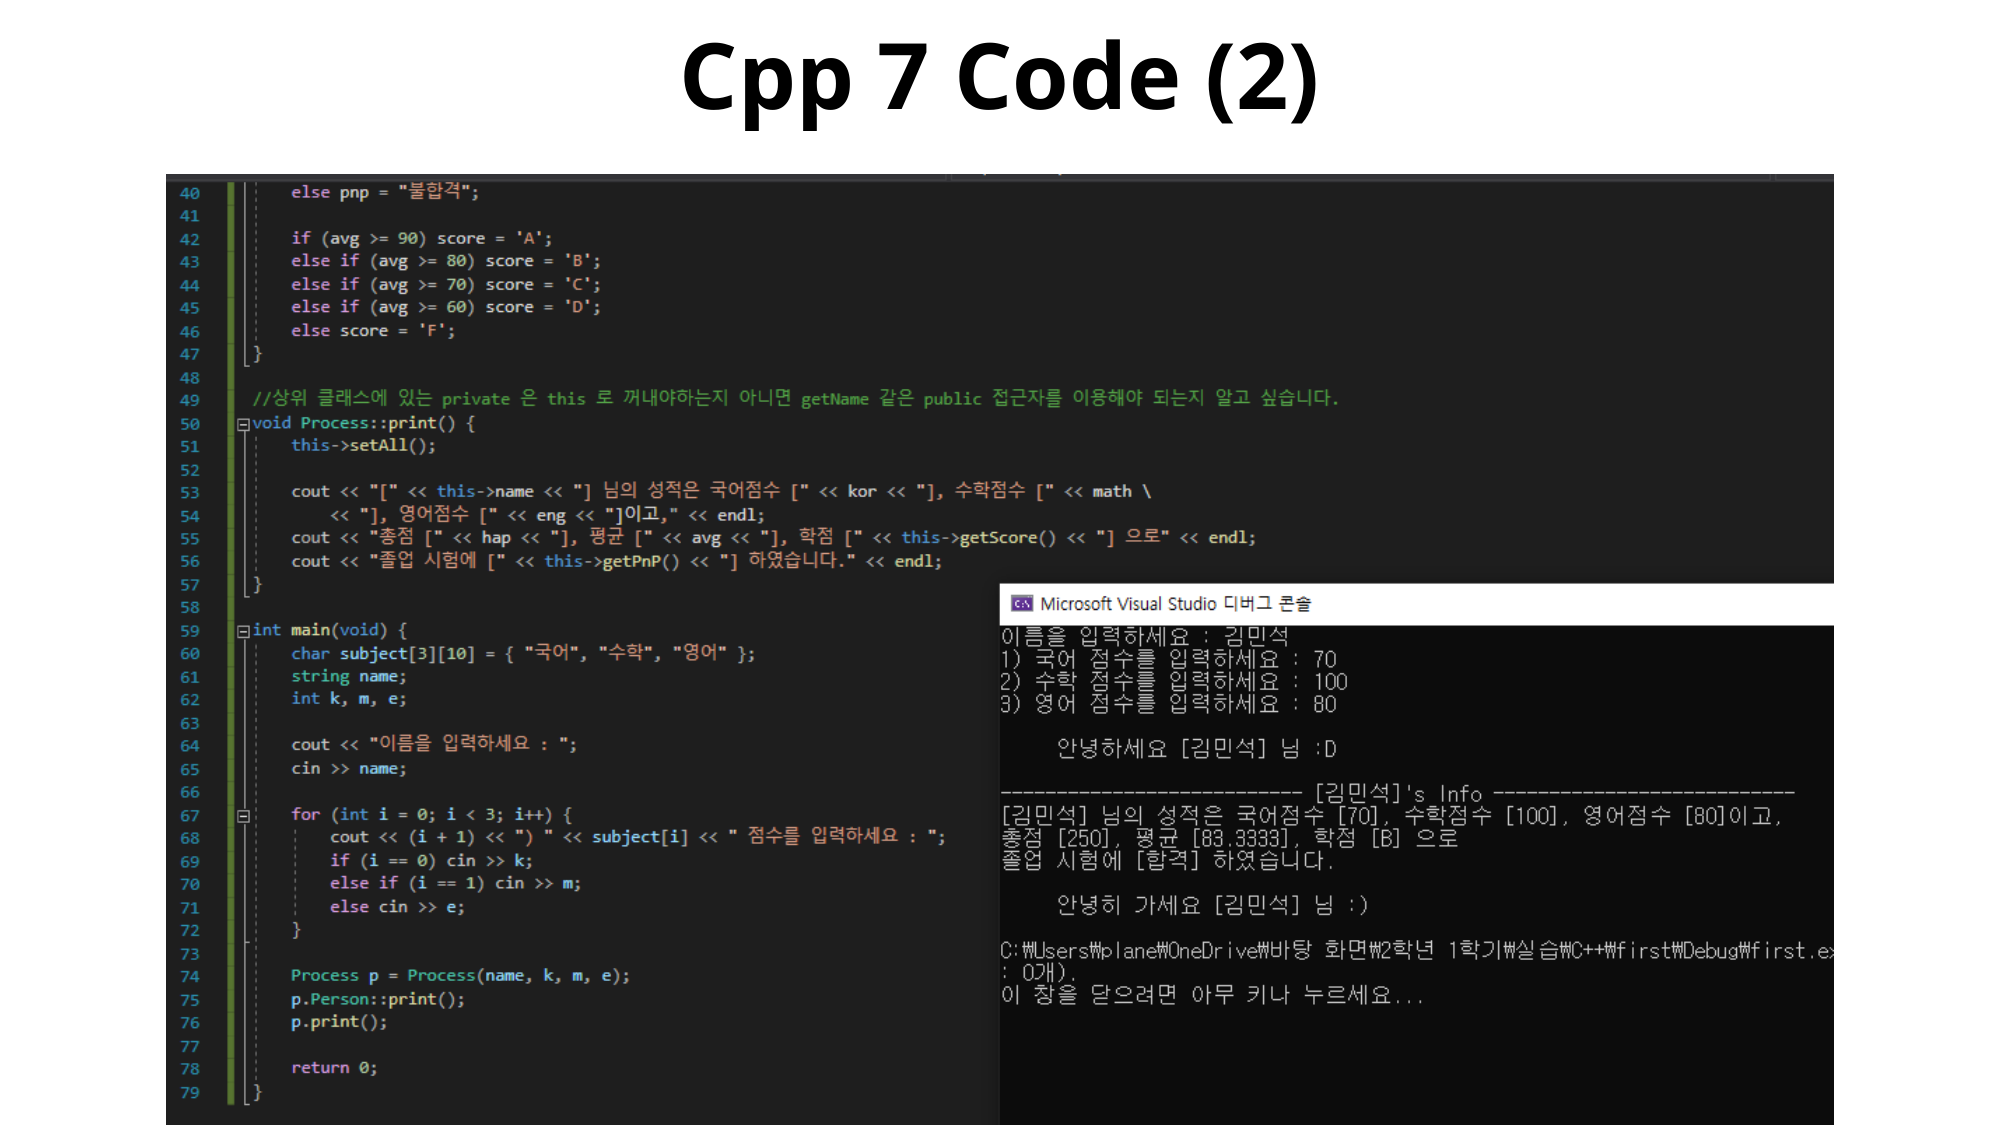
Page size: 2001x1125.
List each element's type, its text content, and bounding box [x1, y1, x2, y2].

text_box Cpp 7 Code (2) [137, 0, 1863, 189]
picture [166, 174, 1834, 1125]
